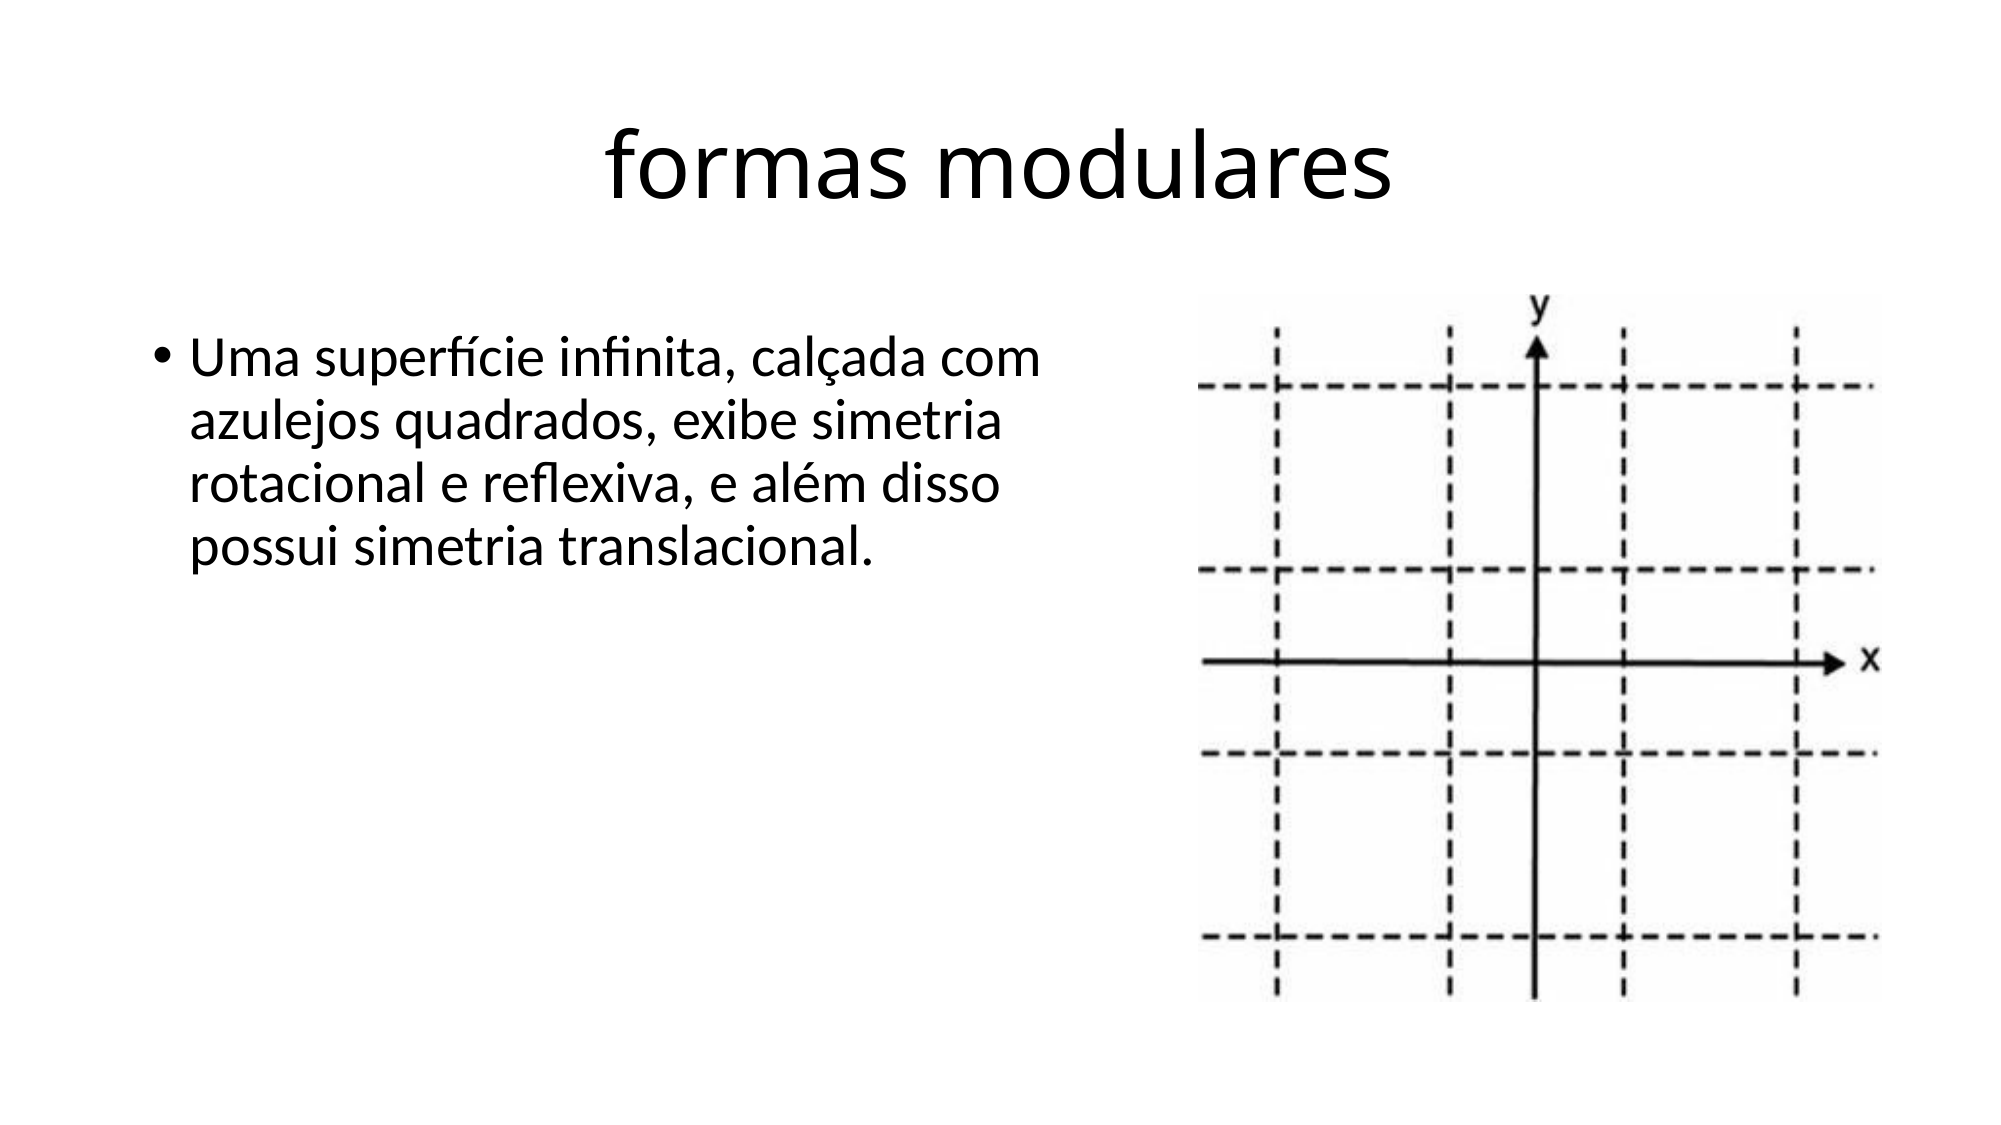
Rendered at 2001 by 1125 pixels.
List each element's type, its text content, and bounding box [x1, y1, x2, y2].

list Uma superfície infinita, calçada com azulejos quadrados, exibe simetria rotacional e reflexiva, e além disso possui simetria translacional. [137, 318, 1110, 1014]
picture [1198, 294, 1882, 1002]
title formas modulares [137, 59, 1863, 278]
